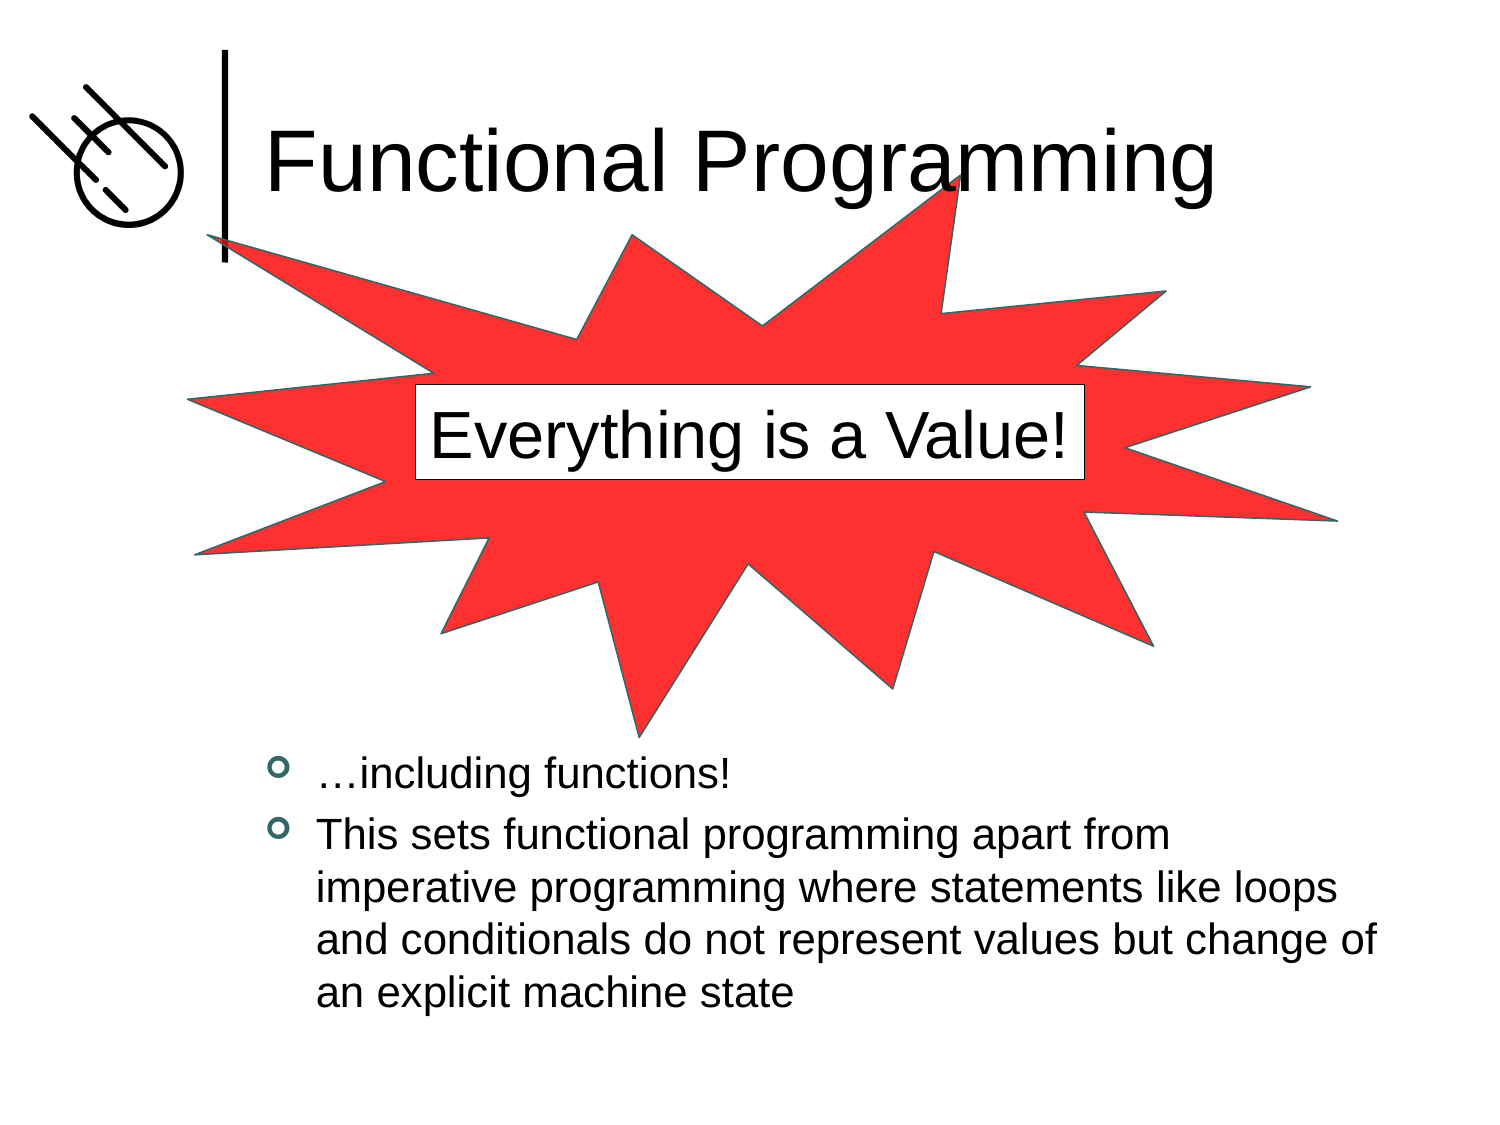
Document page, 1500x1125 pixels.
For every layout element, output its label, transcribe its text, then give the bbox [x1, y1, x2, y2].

text_box [187, 282, 1338, 737]
picture [0, 49, 213, 263]
text_box [207, 234, 249, 261]
title Functional Programming [249, 31, 1400, 282]
list …including functions! This sets functional programming apart from imperative programming where statements like loops and conditionals do not represent values but change of an explicit machine state [249, 737, 1400, 1025]
text_box Everything is a Value! [415, 384, 1085, 480]
